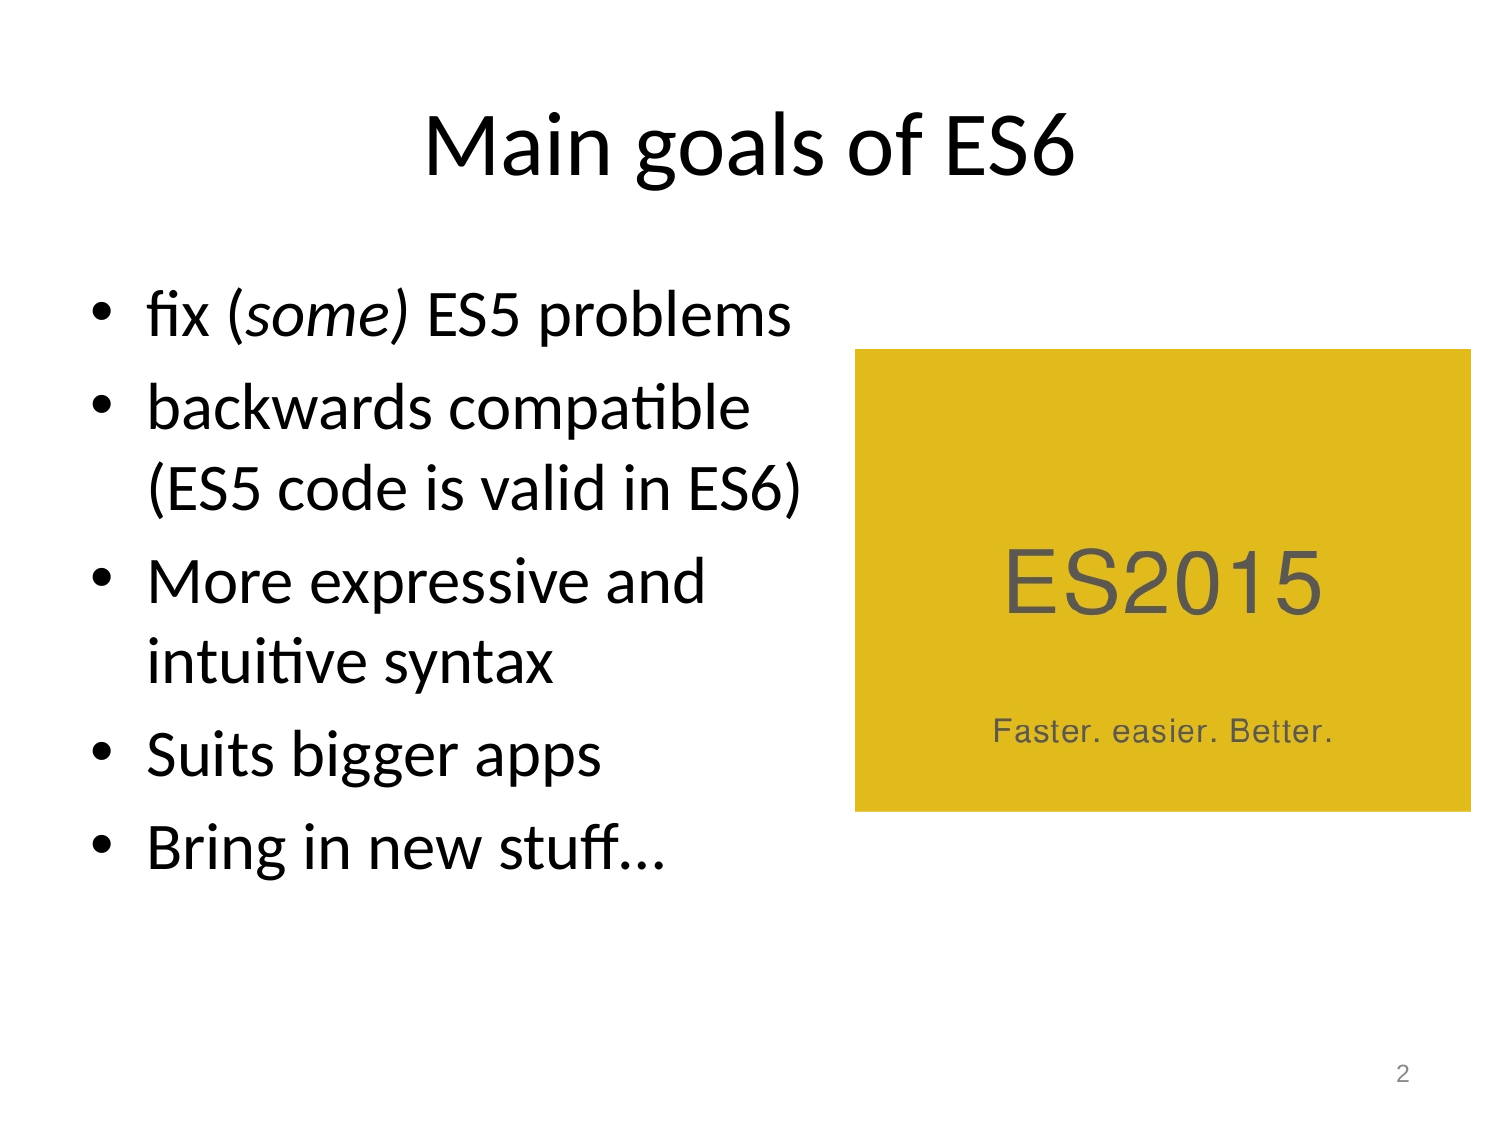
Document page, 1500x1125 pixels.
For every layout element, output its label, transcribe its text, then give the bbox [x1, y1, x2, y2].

slide_number 2 [1074, 1042, 1425, 1103]
title Main goals of ES6 [75, 45, 1425, 233]
list fix (some) ES5 problems backwards compatible (ES5 code is valid in ES6) More expressive and intuitive syntax Suits bigger apps Bring in new stuff… [75, 262, 850, 1005]
picture [855, 349, 1471, 812]
